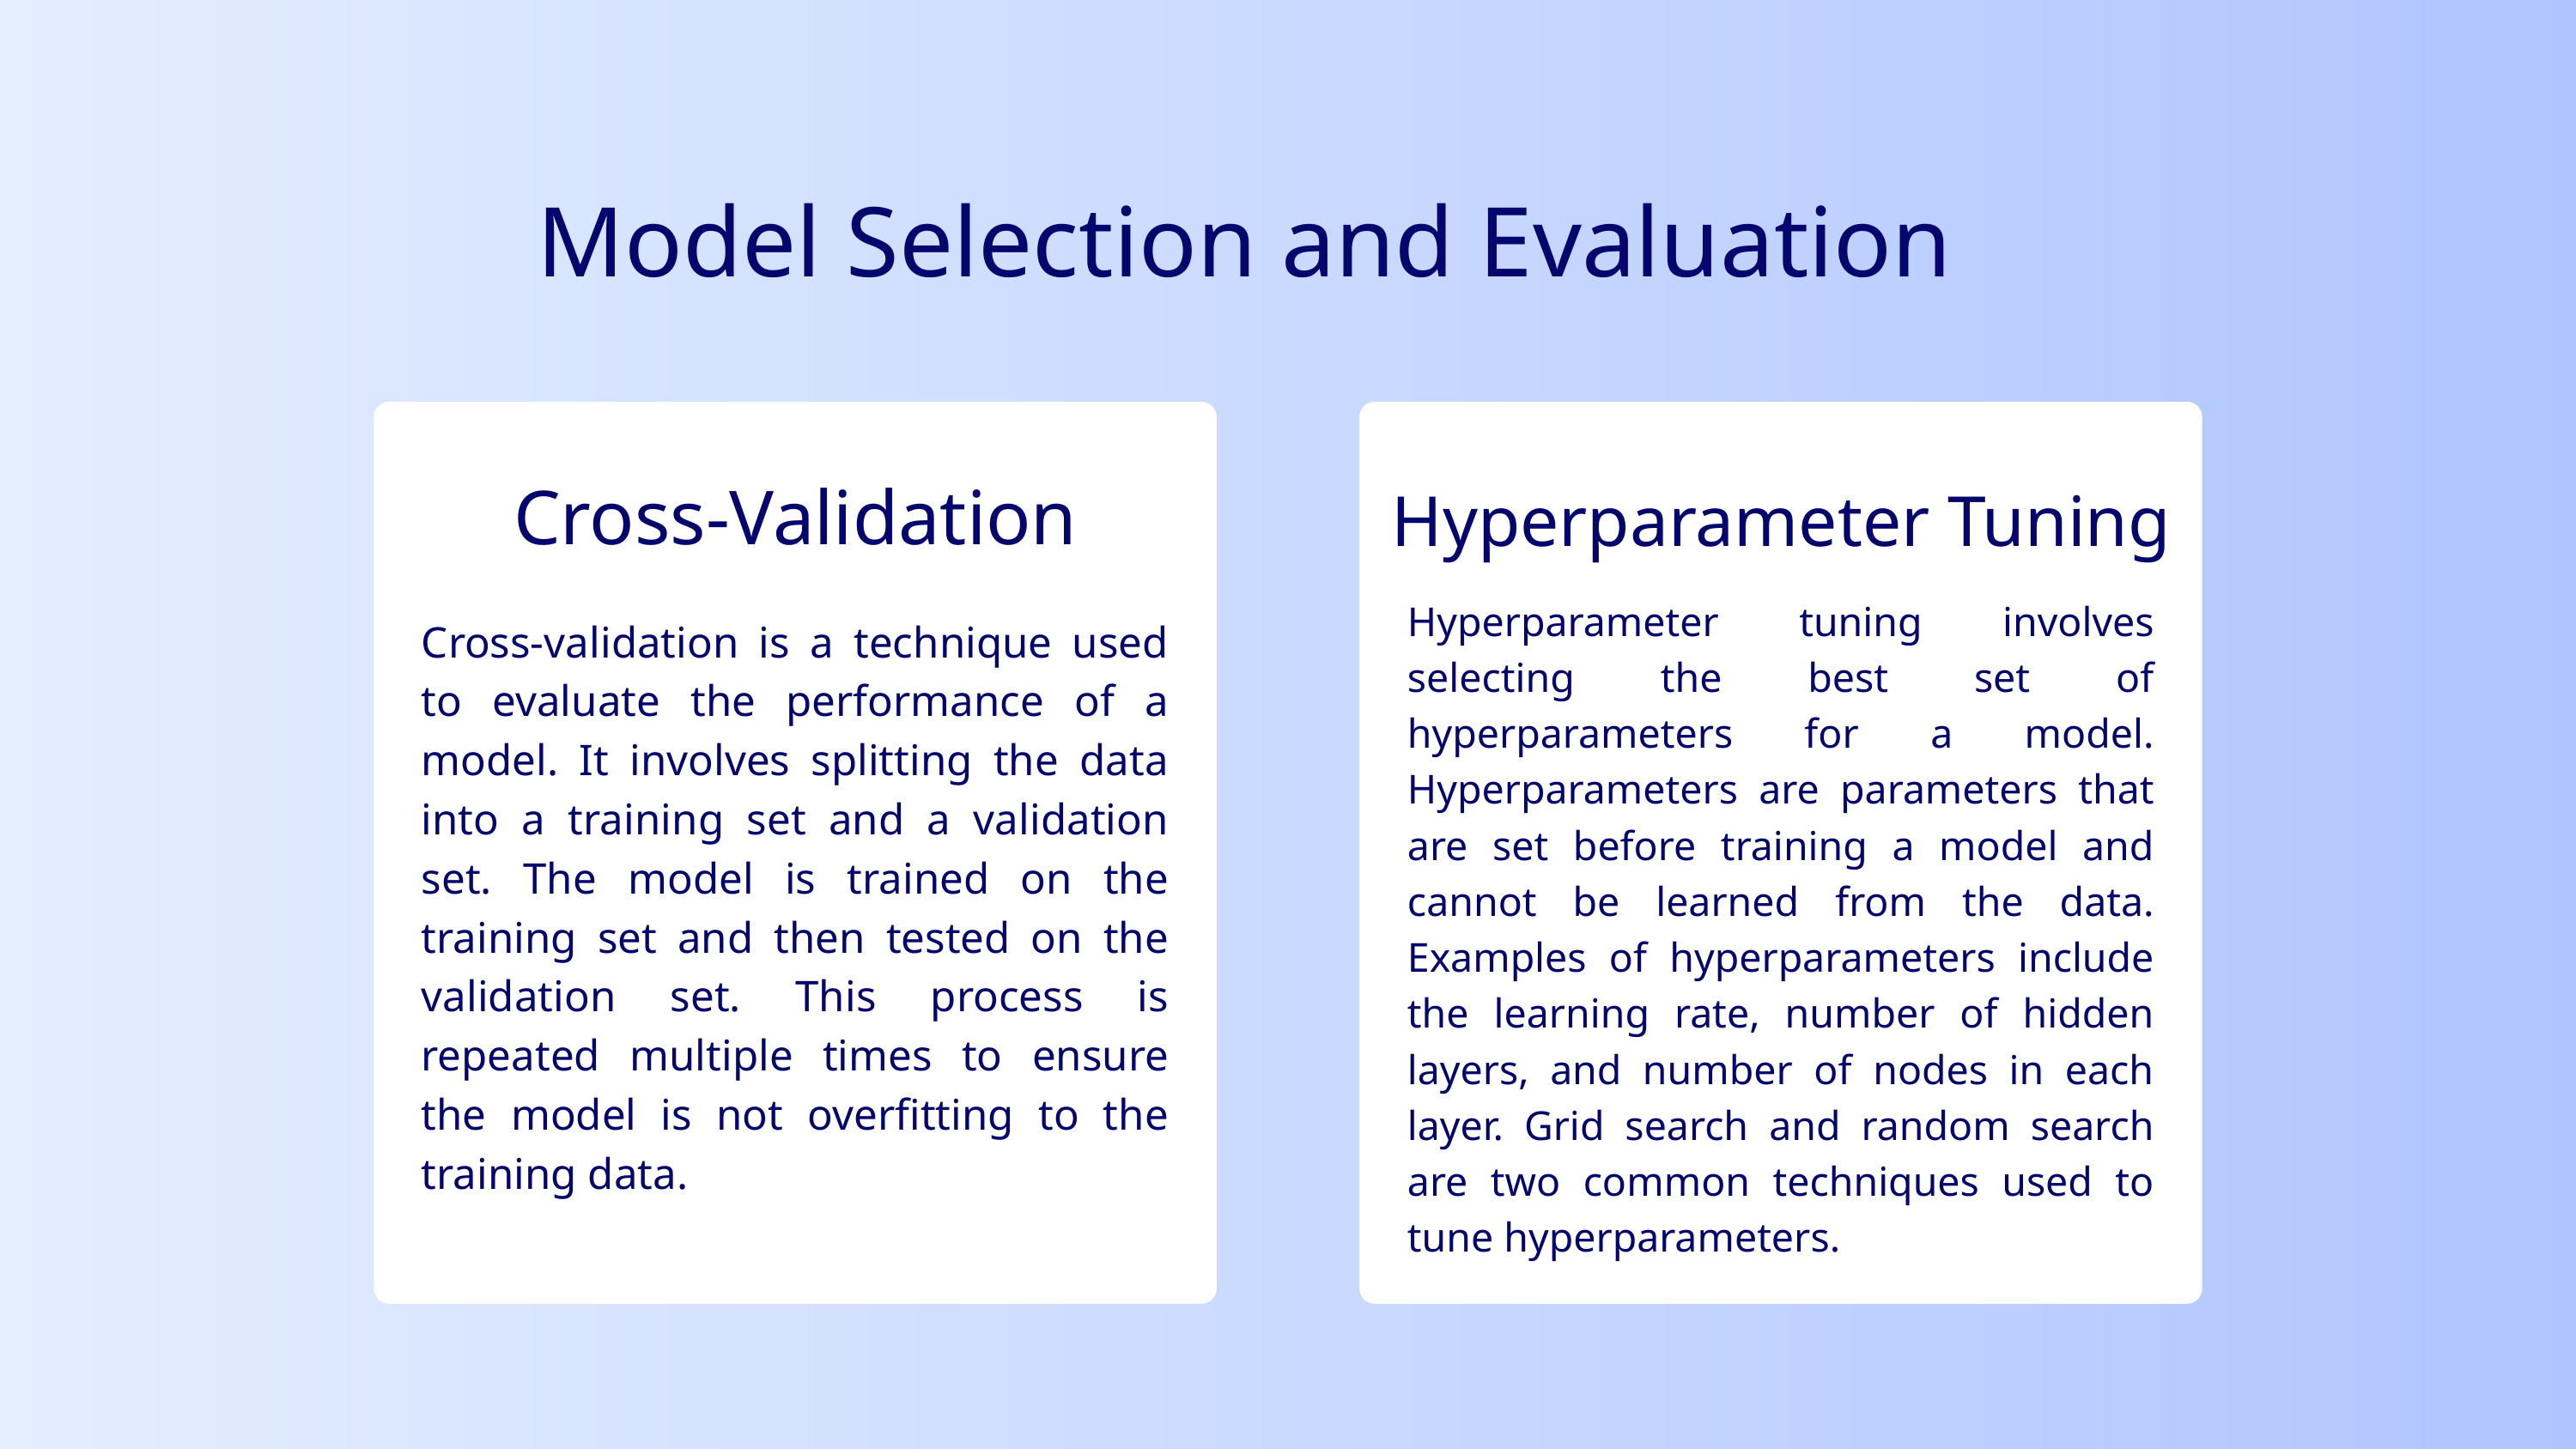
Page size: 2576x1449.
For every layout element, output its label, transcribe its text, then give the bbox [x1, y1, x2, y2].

text_box Model Selection and Evaluation [337, 161, 2153, 431]
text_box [374, 401, 1218, 1304]
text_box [1358, 401, 2202, 1304]
